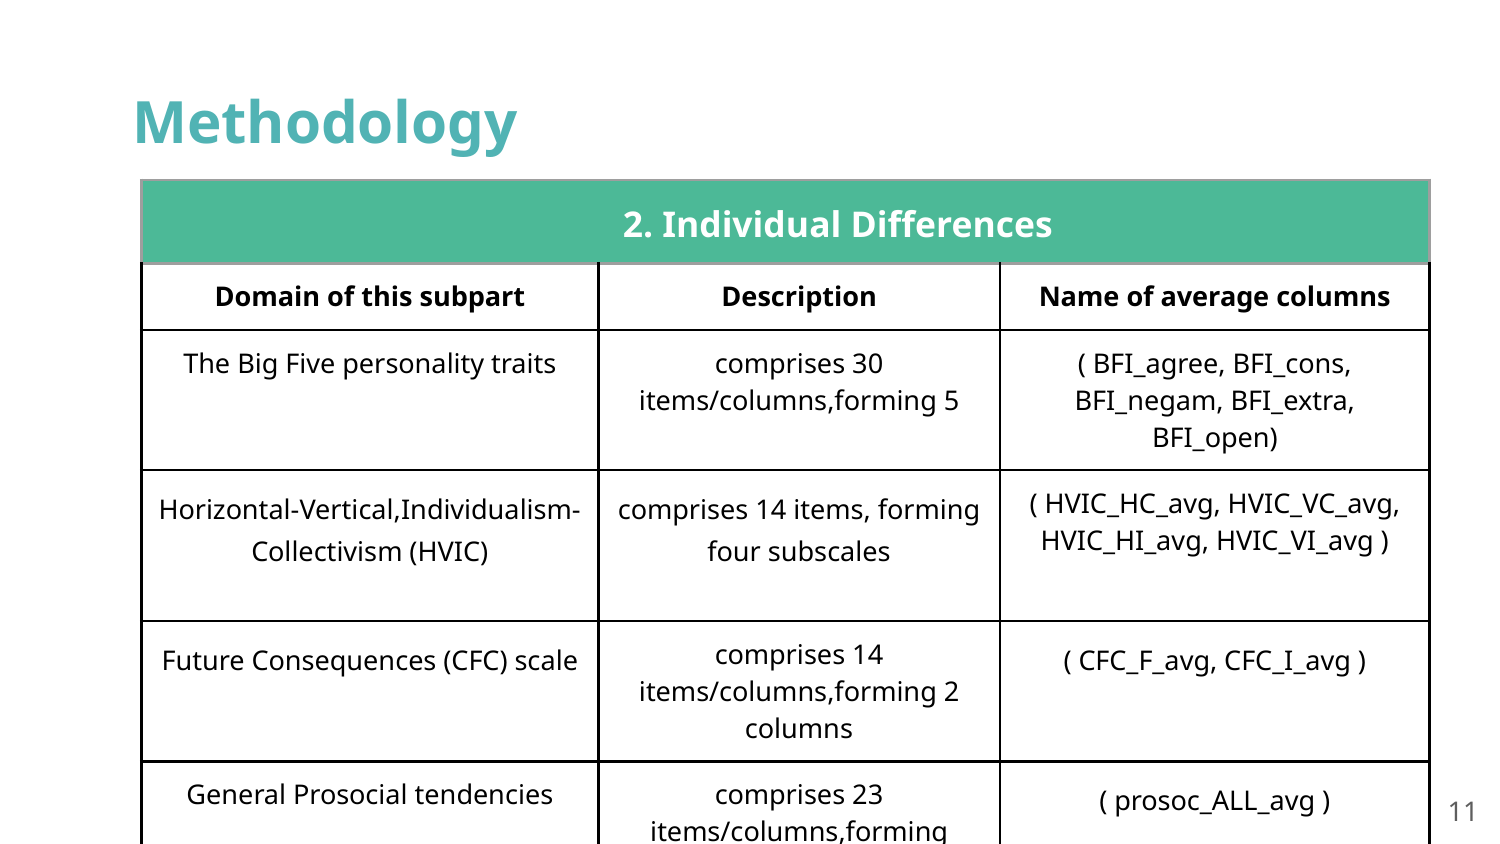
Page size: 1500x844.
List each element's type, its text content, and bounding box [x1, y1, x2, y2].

table_cell Future Consequences (CFC) scale [143, 622, 597, 760]
slide_number ‹#› [1431, 779, 1494, 844]
table_cell ( prosoc_ALL_avg ) [1001, 763, 1428, 844]
table_cell comprises 14 items, forming four subscales [600, 471, 999, 620]
table_cell ( HVIC_HC_avg, HVIC_VC_avg, HVIC_HI_avg, HVIC_VI_avg ) [1001, 471, 1428, 620]
table_cell Domain of this subpart [143, 265, 597, 329]
table_cell ( BFI_agree, BFI_cons, BFI_negam, BFI_extra, BFI_open) [1001, 331, 1428, 469]
table_cell comprises 30 items/columns,forming 5 [600, 331, 999, 469]
table_cell Name of average columns [1001, 265, 1428, 329]
table_cell General Prosocial tendencies [143, 763, 597, 844]
title Methodology [117, 70, 1383, 148]
table_cell ( CFC_F_avg, CFC_I_avg ) [1001, 622, 1428, 760]
table_header 2. Individual Differences [143, 181, 1428, 262]
table_cell Horizontal-Vertical,Individualism-Collectivism (HVIC) [143, 471, 597, 620]
table_cell The Big Five personality traits [143, 331, 597, 469]
table_cell comprises 14 items/columns,forming 2 columns [600, 622, 999, 760]
table_cell comprises 23 items/columns,forming single column [600, 763, 999, 844]
table_cell Description [600, 265, 999, 329]
